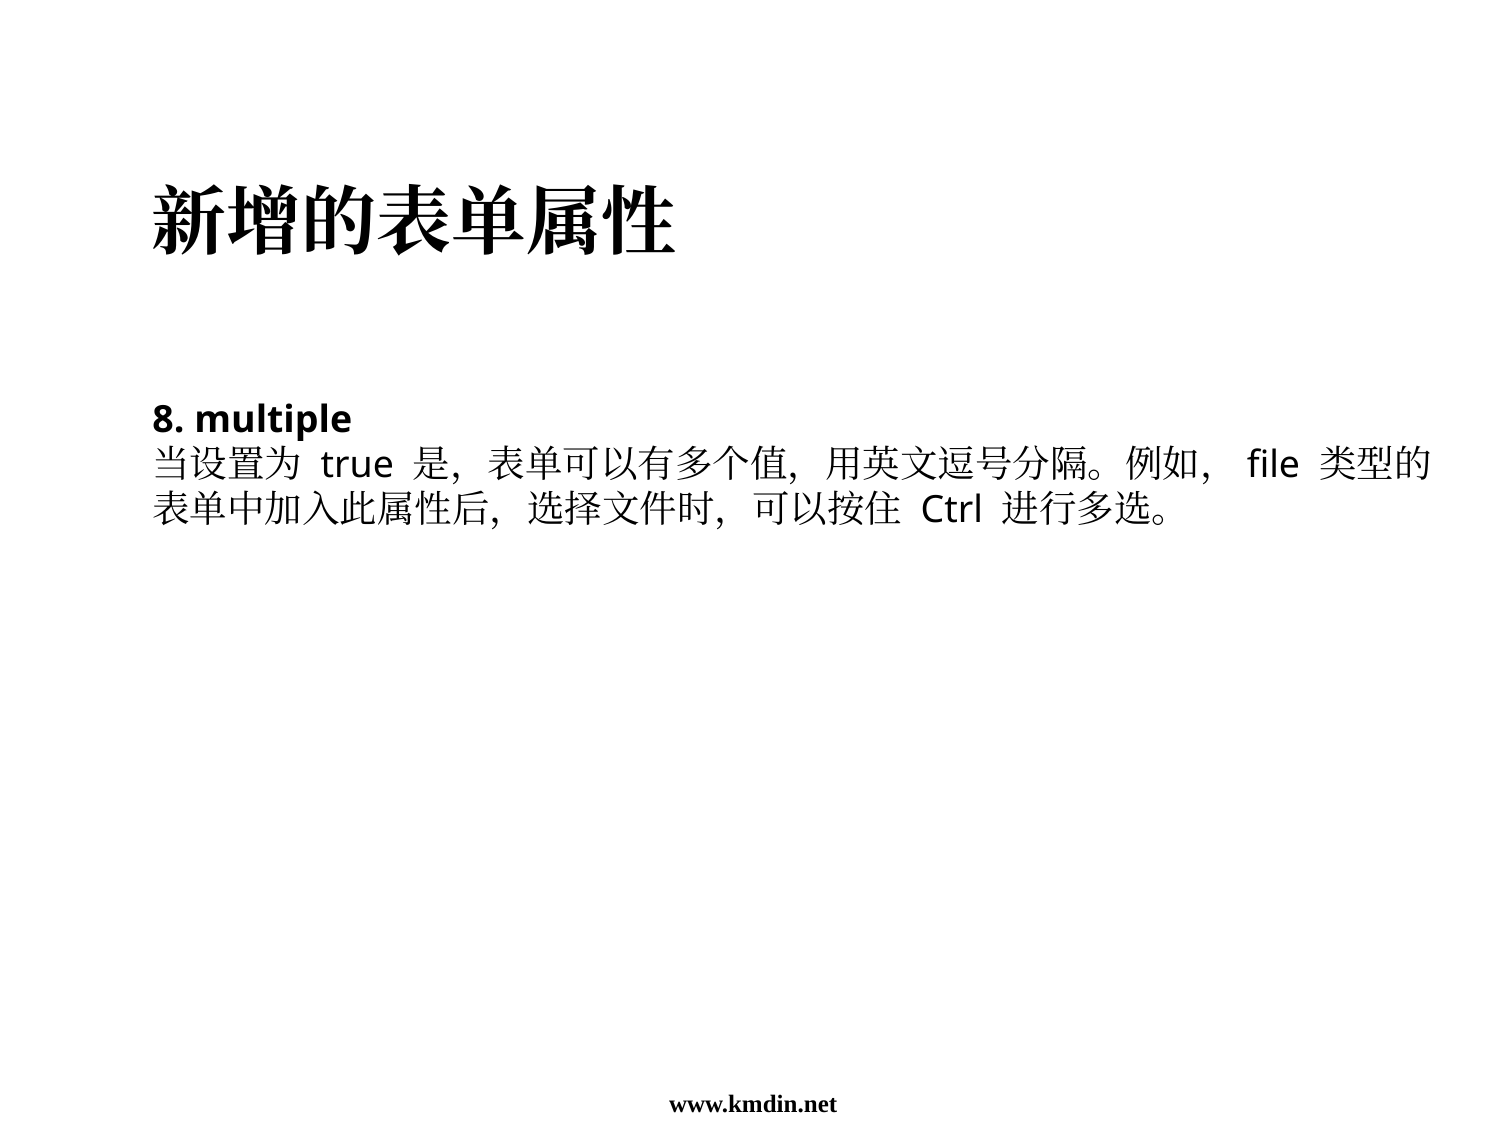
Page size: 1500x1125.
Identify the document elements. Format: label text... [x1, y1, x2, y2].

text_box 8. multiple 当设置为 true 是，表单可以有多个值，用英文逗号分隔。例如，file 类型的表单中加入此属性后，选择文件时，可以按住 Ctrl 进行多选。 [137, 387, 1483, 999]
text_box 新增的表单属性 [124, 124, 1426, 313]
